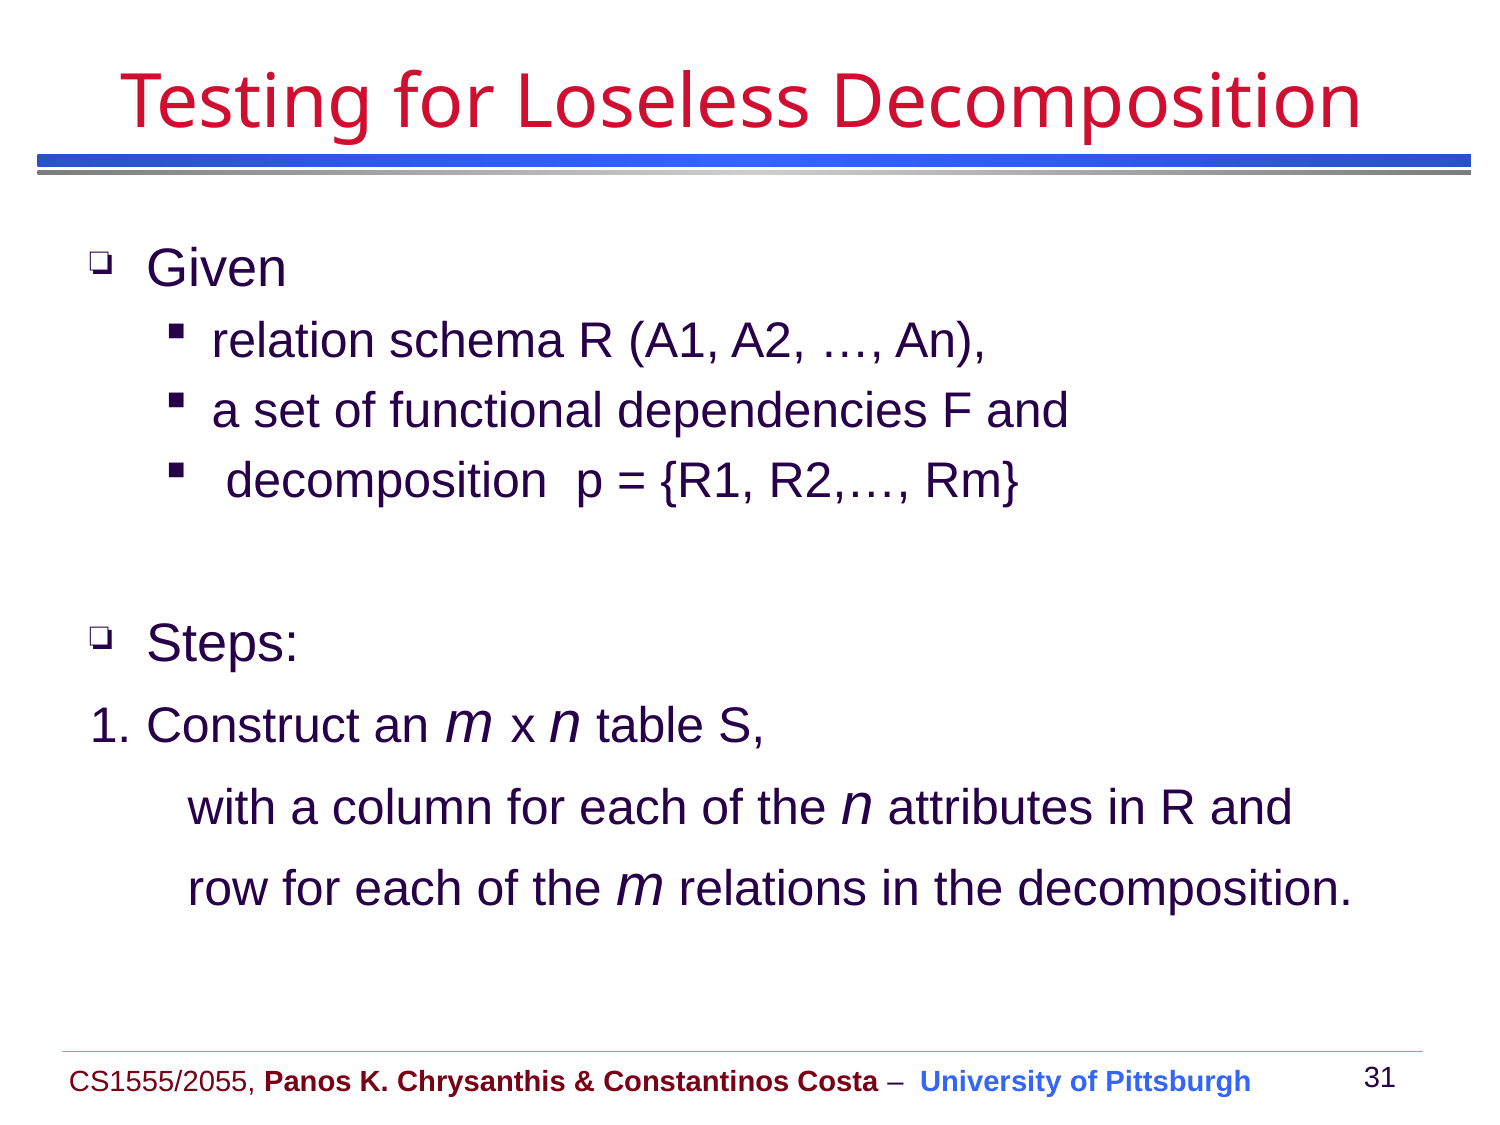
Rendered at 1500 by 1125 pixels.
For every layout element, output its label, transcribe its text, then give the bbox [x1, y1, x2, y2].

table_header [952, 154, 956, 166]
list Given relation schema R (A1, A2, …, An), a set of functional dependencies F and decomposition p = {R1, R2,…, Rm} Steps: Construct an m x n table S, with a column for each of the n attributes in R and row for each of the m relations in the decomposition. [75, 224, 1413, 963]
title Testing for Loseless Decomposition [0, 62, 1486, 150]
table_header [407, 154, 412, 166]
table_cell c2 [773, 154, 777, 166]
table_cell 1 [497, 154, 502, 166]
table_cell 1 [1090, 154, 1094, 166]
